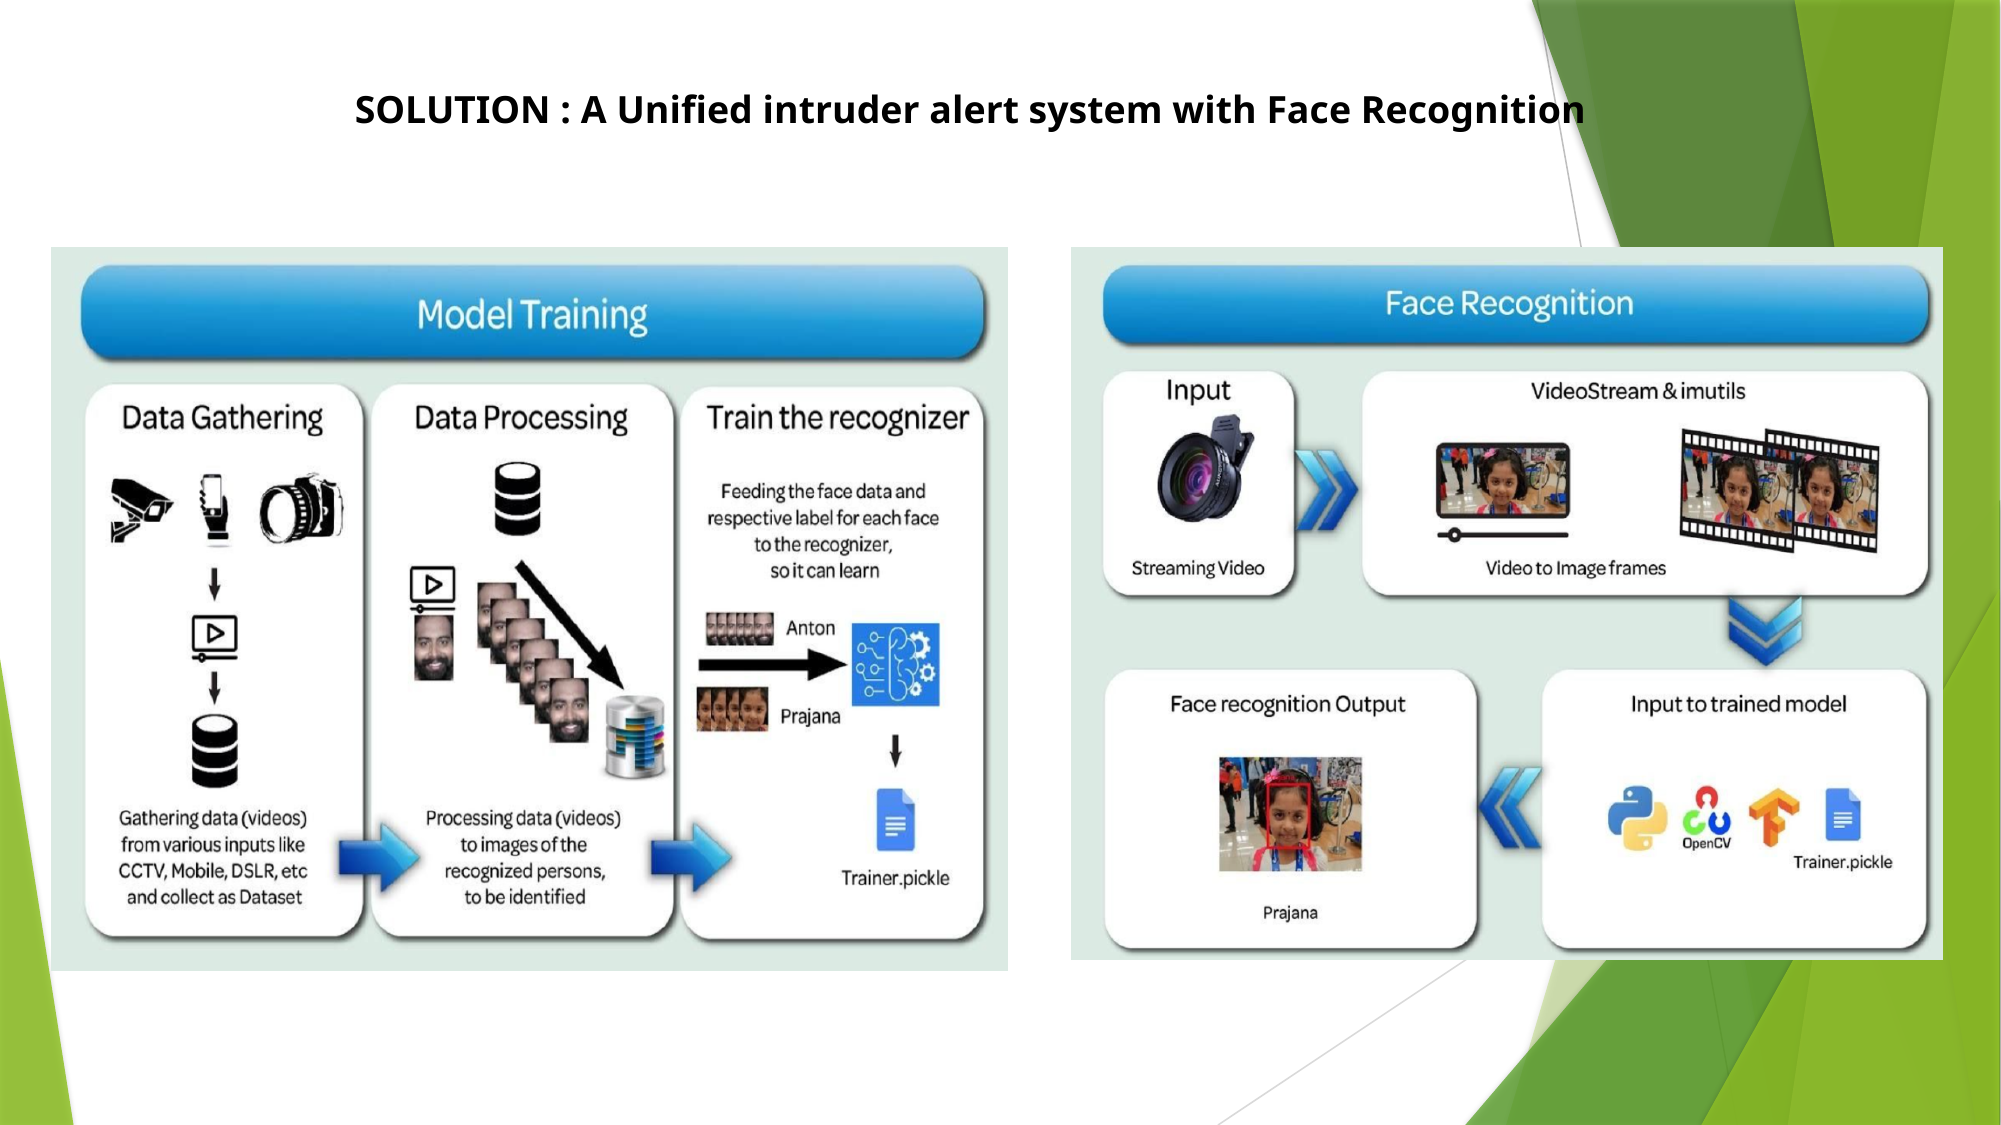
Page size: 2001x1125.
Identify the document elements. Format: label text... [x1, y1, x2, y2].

picture [50, 247, 1008, 971]
picture [1070, 247, 1943, 960]
text_box SOLUTION : A Unified intruder alert system with Face Recognition [51, 78, 1891, 184]
